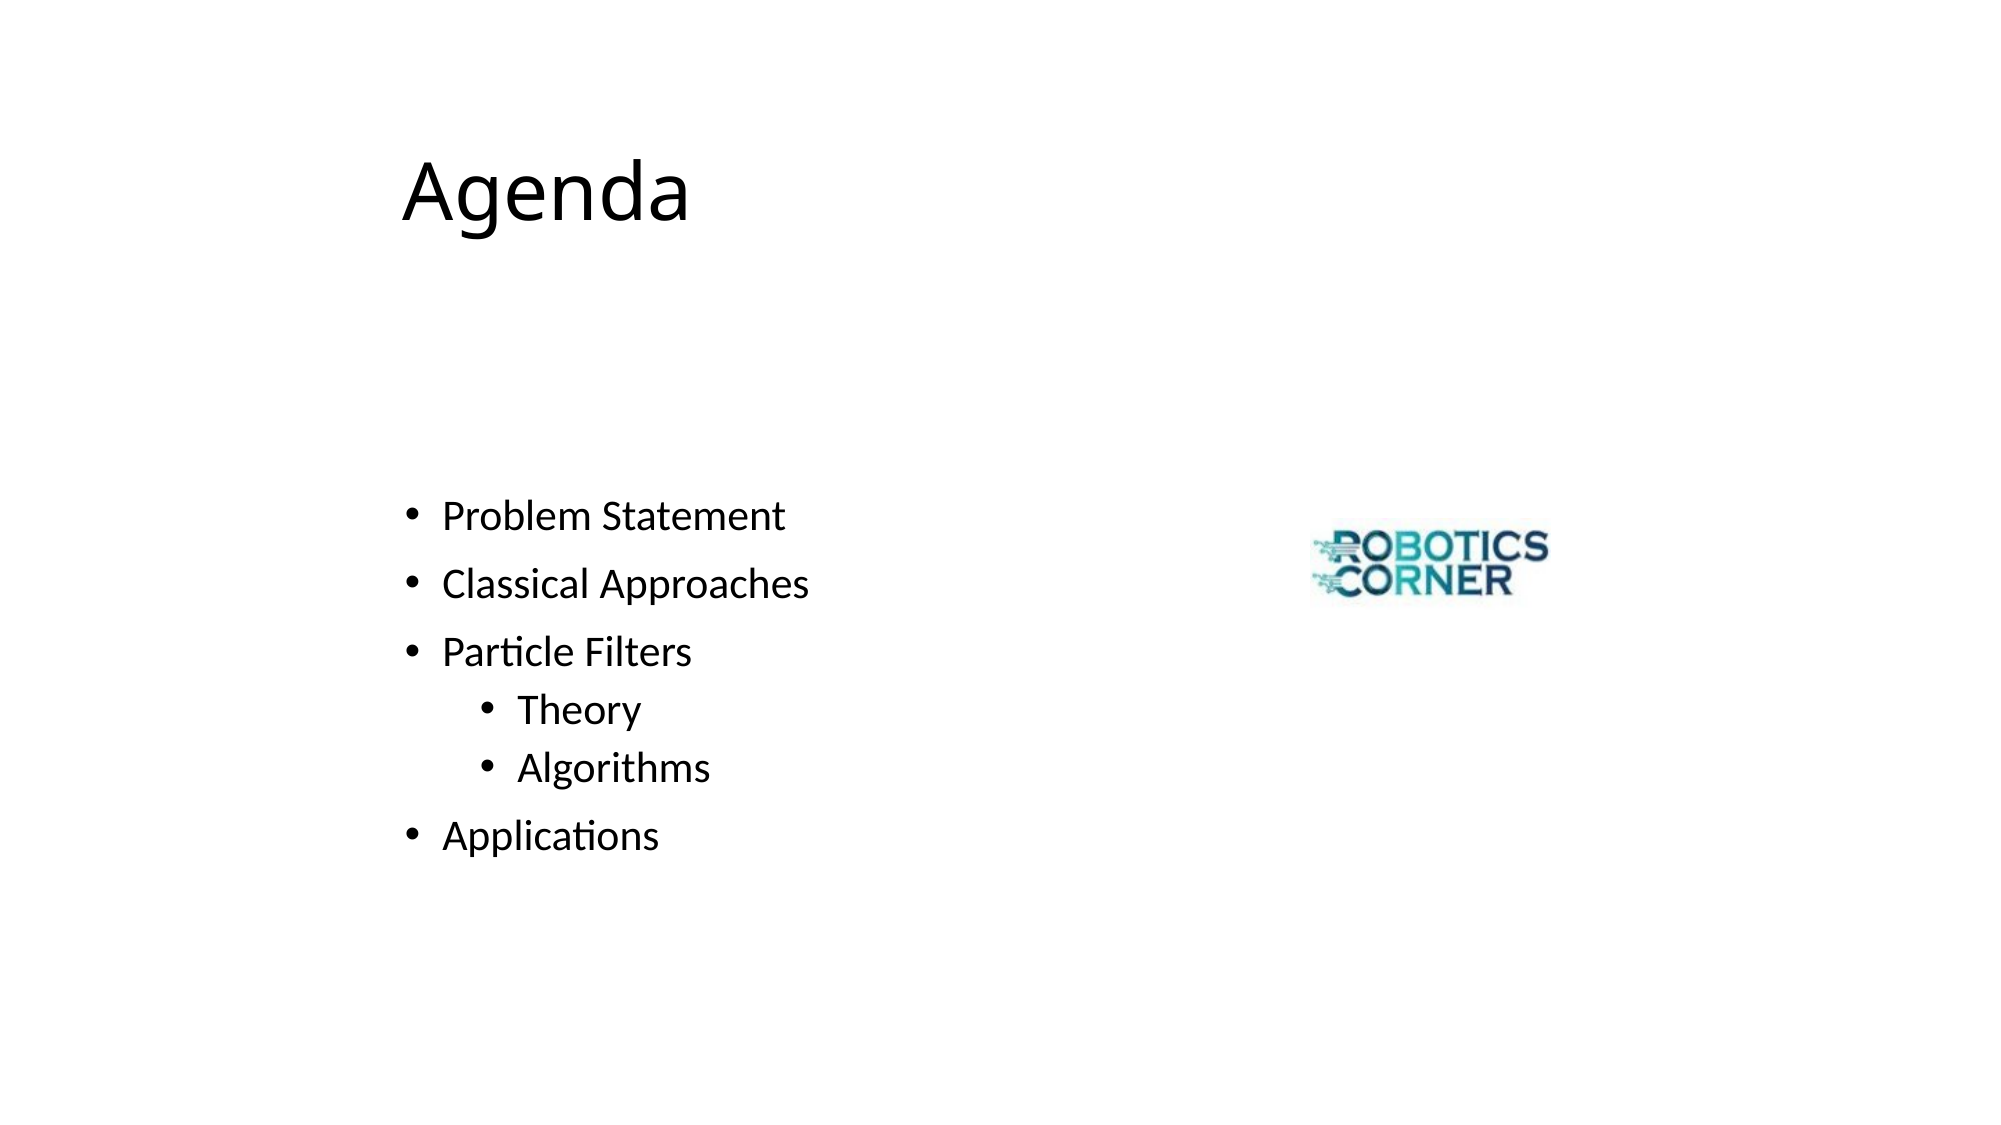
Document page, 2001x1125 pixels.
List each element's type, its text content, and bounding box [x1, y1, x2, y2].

list Problem Statement Classical Approaches Particle Filters Theory Algorithms Applications [389, 365, 1216, 987]
title Agenda [387, 112, 1308, 276]
picture [1310, 518, 1551, 610]
